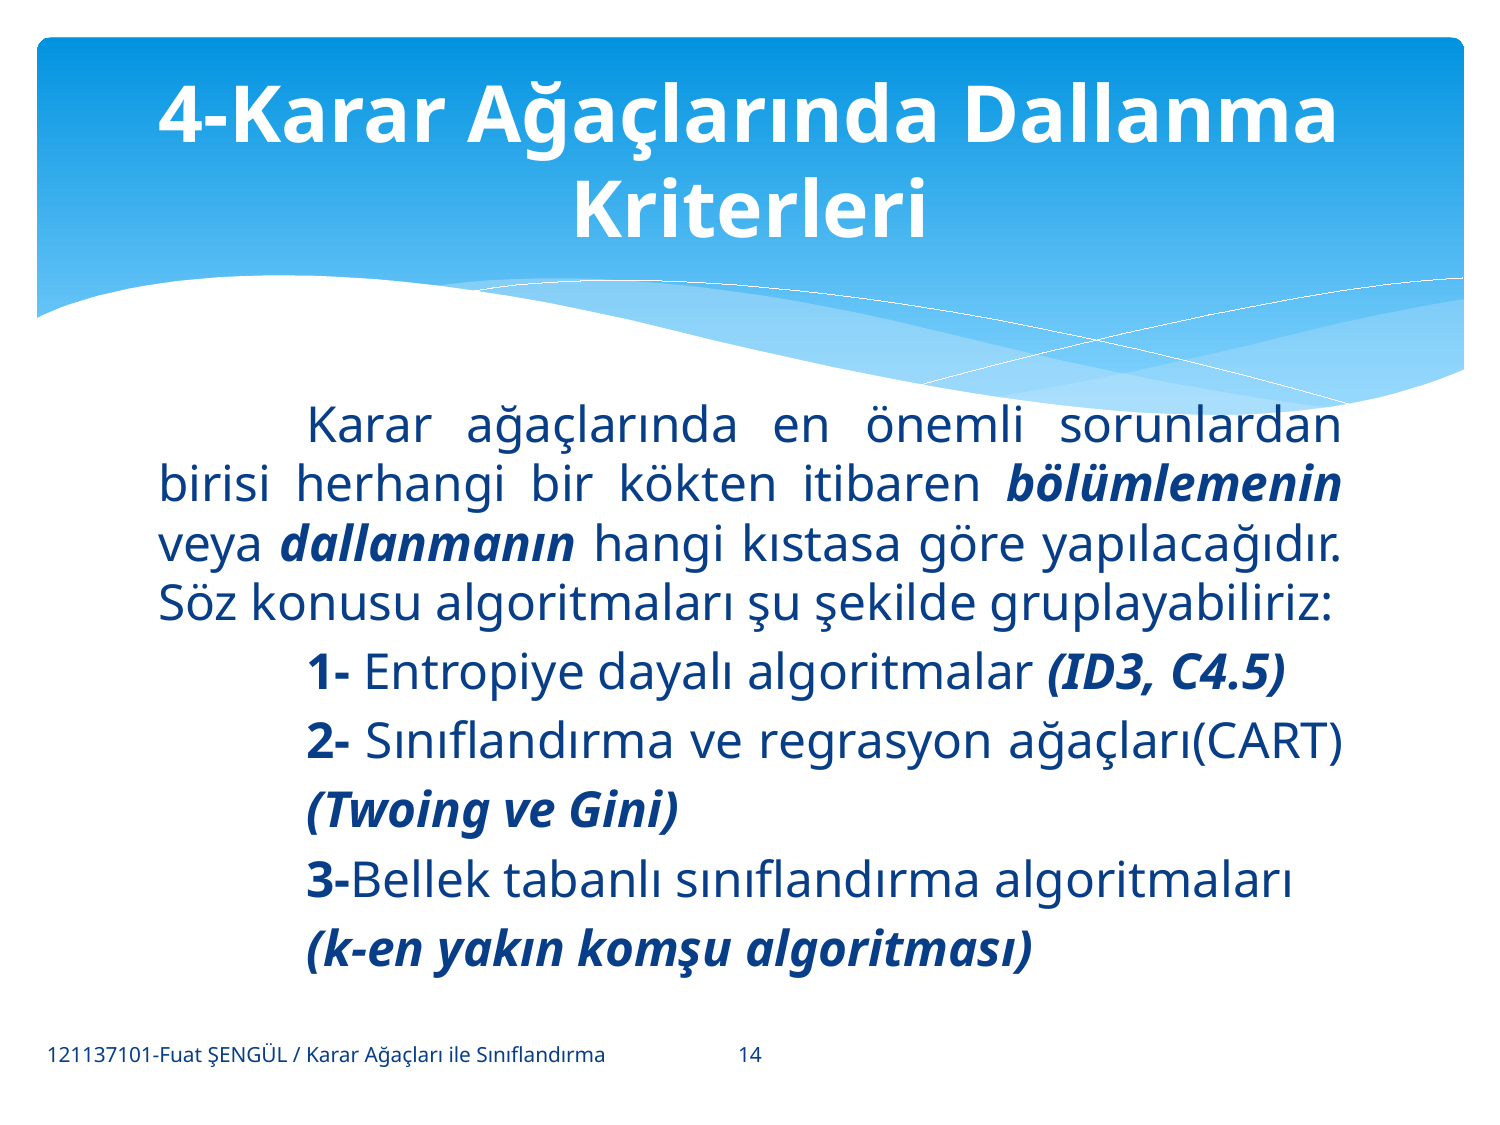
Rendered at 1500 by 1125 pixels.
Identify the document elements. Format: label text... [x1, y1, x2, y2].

list Karar ağaçlarında en önemli sorunlardan birisi herhangi bir kökten itibaren bölümlemenin veya dallanmanın hangi kıstasa göre yapılacağıdır. Söz konusu algoritmaları şu şekilde gruplayabiliriz: 1- Entropiye dayalı algoritmalar (ID3, C4.5) 2- Sınıflandırma ve regrasyon ağaçları(CART) (Twoing ve Gini) 3-Bellek tabanlı sınıflandırma algoritmaları (k-en yakın komşu algoritması) [143, 385, 1359, 1024]
slide_number 14 [654, 1025, 846, 1086]
title 4-Karar Ağaçlarında Dallanma Kriterleri [75, 55, 1425, 261]
footer 121137101-Fuat ŞENGÜL / Karar Ağaçları ile Sınıflandırma [31, 1025, 653, 1086]
